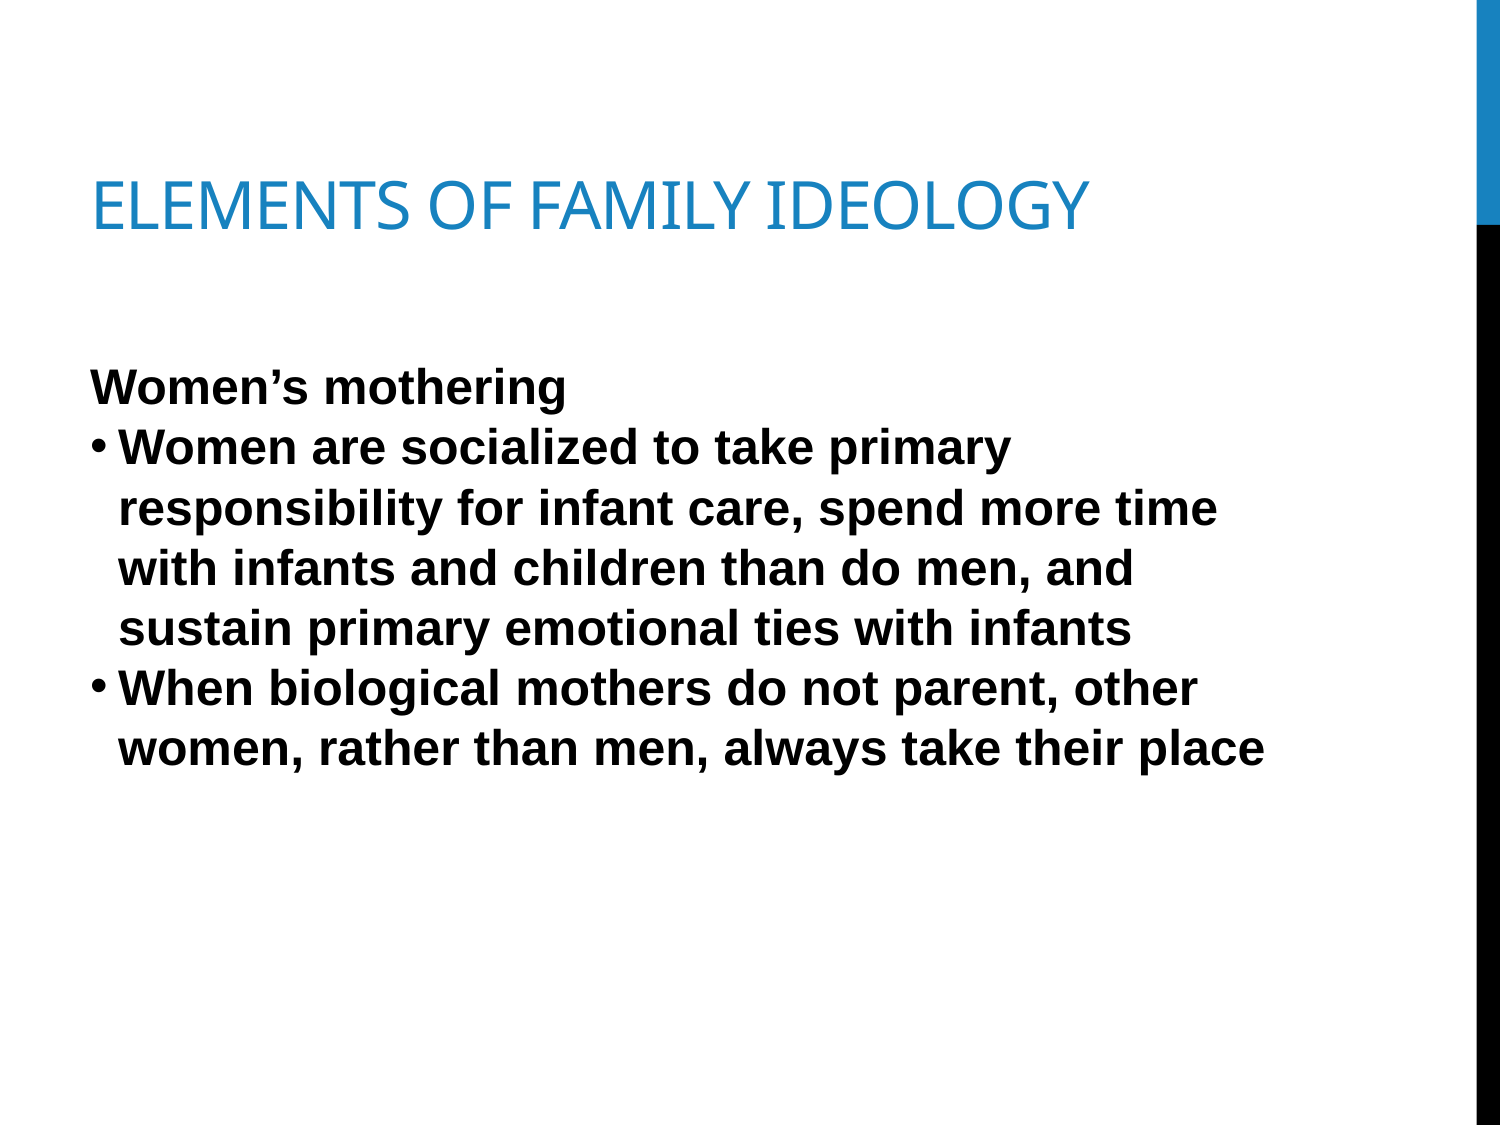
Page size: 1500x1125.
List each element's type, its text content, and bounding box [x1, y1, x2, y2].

title Elements of family ideology [75, 25, 1462, 250]
list Women’s mothering Women are socialized to take primary responsibility for infant care, spend more time with infants and children than do men, and sustain primary emotional ties with infants When biological mothers do not parent, other women, rather than men, always take their place [75, 287, 1325, 1005]
